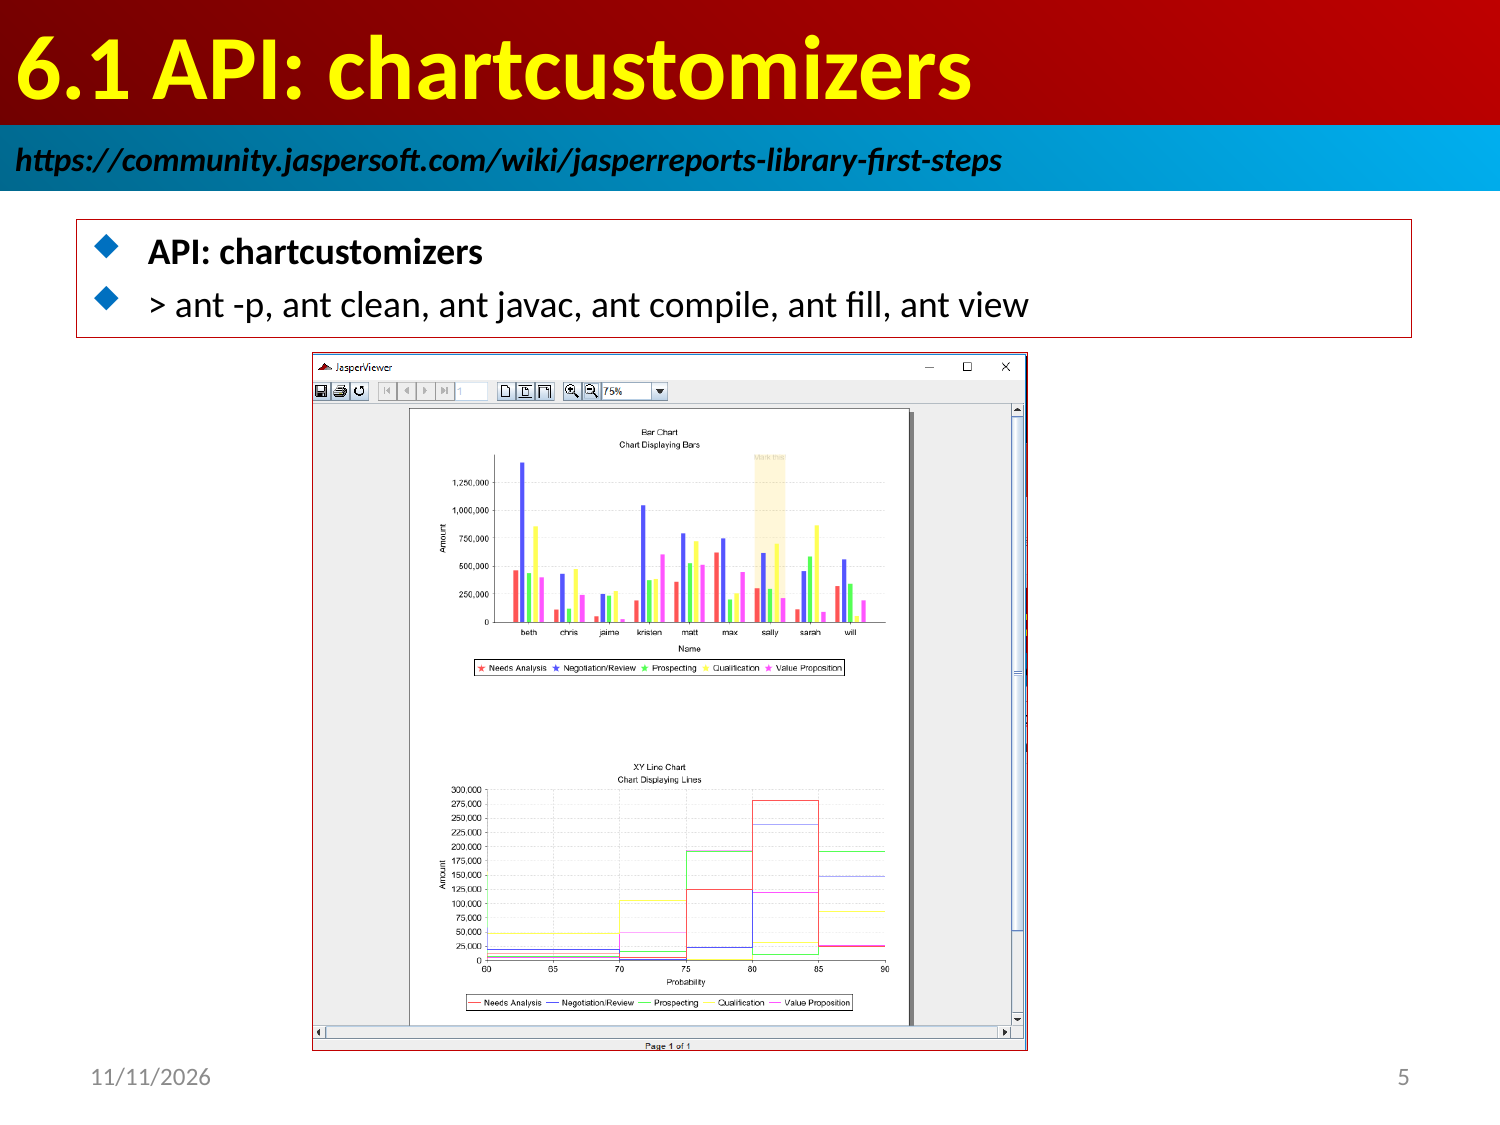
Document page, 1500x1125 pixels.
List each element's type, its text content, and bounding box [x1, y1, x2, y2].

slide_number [75, 1042, 425, 1109]
picture [312, 352, 1028, 1051]
subtitle API: chartcustomizers > ant -p, ant clean, ant javac, ant compile, ant fill, ant view [76, 219, 1412, 338]
text_box https://community.jaspersoft.com/wiki/jasperreports-library-first-steps [0, 125, 1500, 191]
slide_number 5 [1074, 1042, 1425, 1109]
title 6.1 API: chartcustomizers [0, 0, 1500, 125]
